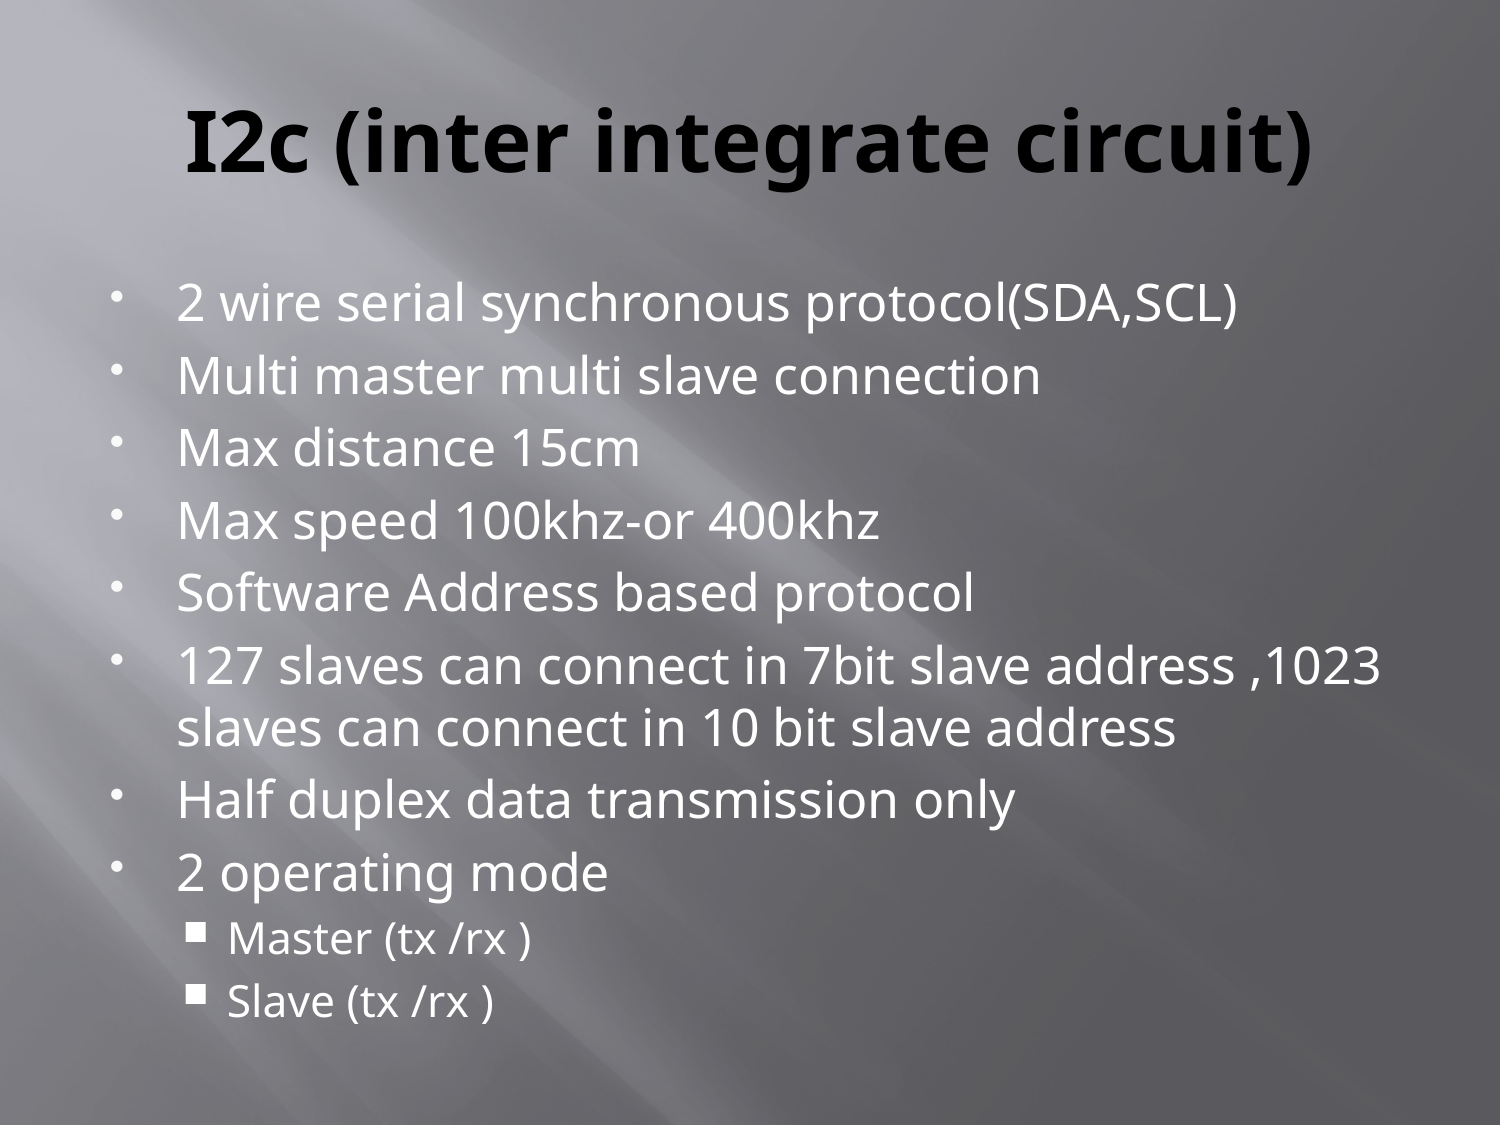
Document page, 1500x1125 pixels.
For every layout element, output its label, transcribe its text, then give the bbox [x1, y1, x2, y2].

list 2 wire serial synchronous protocol(SDA,SCL) Multi master multi slave connection Max distance 15cm Max speed 100khz-or 400khz Software Address based protocol 127 slaves can connect in 7bit slave address ,1023 slaves can connect in 10 bit slave address Half duplex data transmission only 2 operating mode Master (tx /rx ) Slave (tx /rx ) [75, 262, 1425, 1035]
title I2c (inter integrate circuit) [75, 45, 1425, 233]
